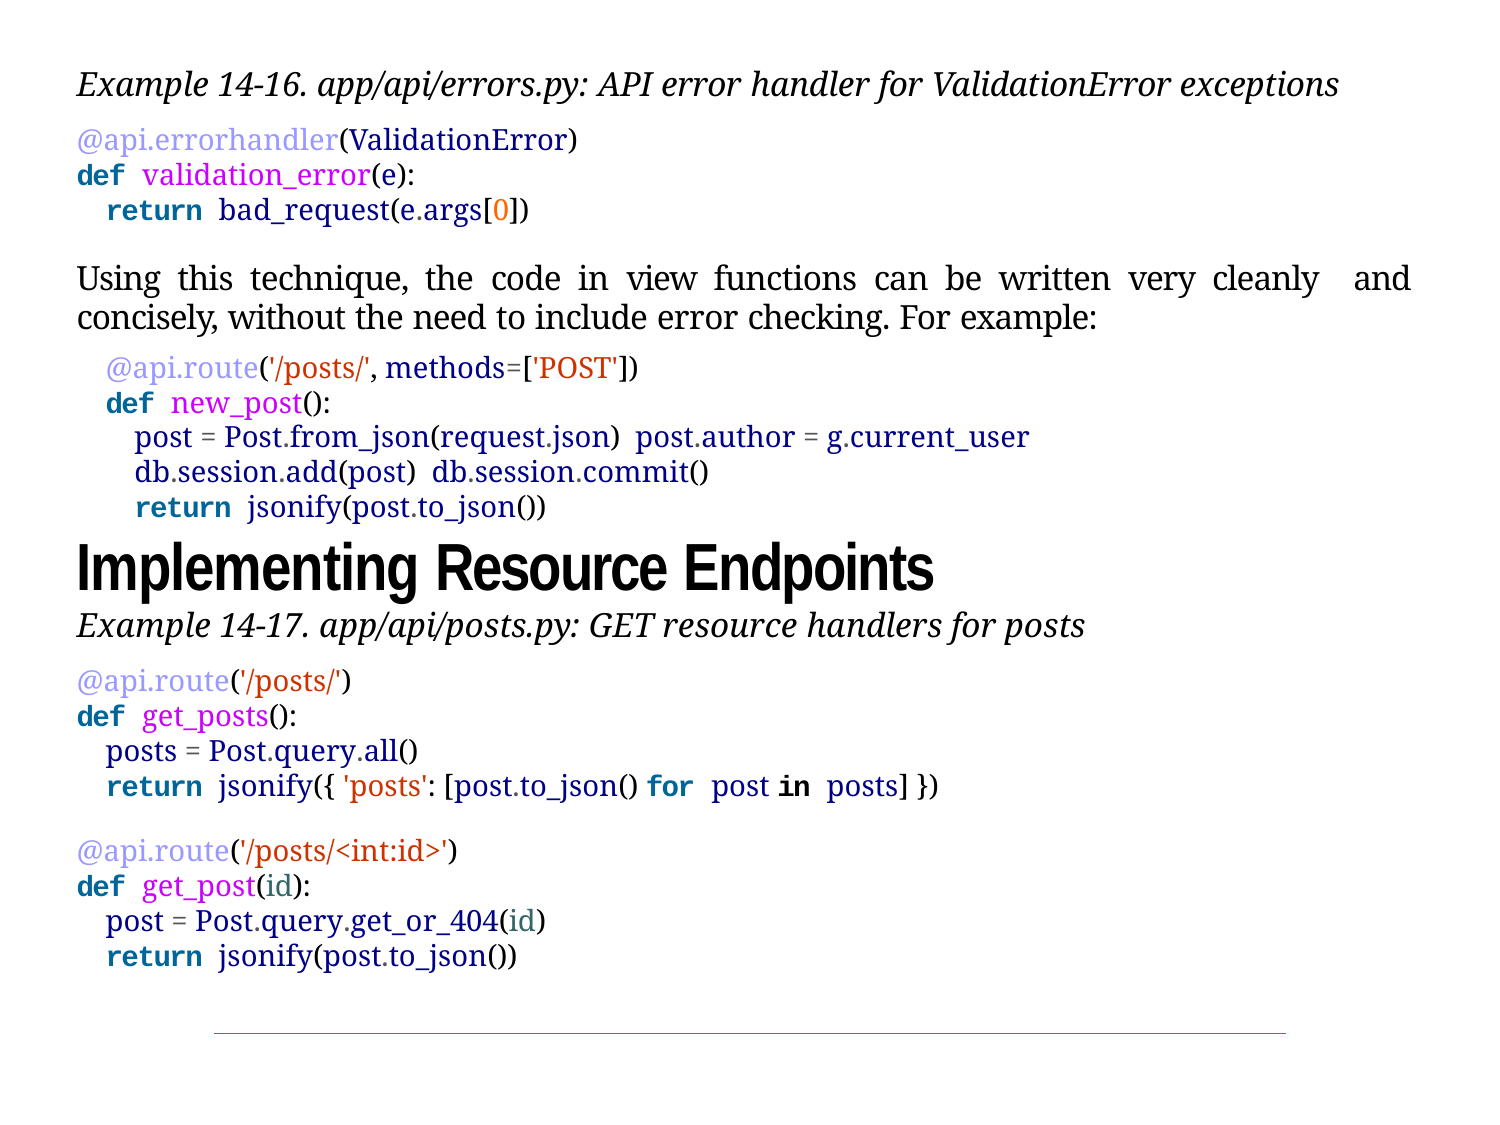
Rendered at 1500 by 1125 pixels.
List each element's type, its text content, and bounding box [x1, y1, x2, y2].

text_box Example 14-16. app/api/errors.py: API error handler for ValidationError exceptions @api.errorhandler(ValidationError) def validation_error(e): return bad_request(e.args[0]) Using this technique, the code in view functions can be written very cleanly and concisely, without the need to include error checking. For example: @api.route('/posts/', methods=['POST']) def new_post(): post = Post.from_json(request.json) post.author = g.current_user db.session.add(post) db.session.commit() return jsonify(post.to_json()) Implementing Resource Endpoints Example 14-17. app/api/posts.py: GET resource handlers for posts @api.route('/posts/') def get_posts(): posts = Post.query.all() return jsonify({ 'posts': [post.to_json() for post in posts] }) @api.route('/posts/<int:id>') def get_post(id): post = Post.query.get_or_404(id) return jsonify(post.to_json()) [74, 62, 1413, 973]
